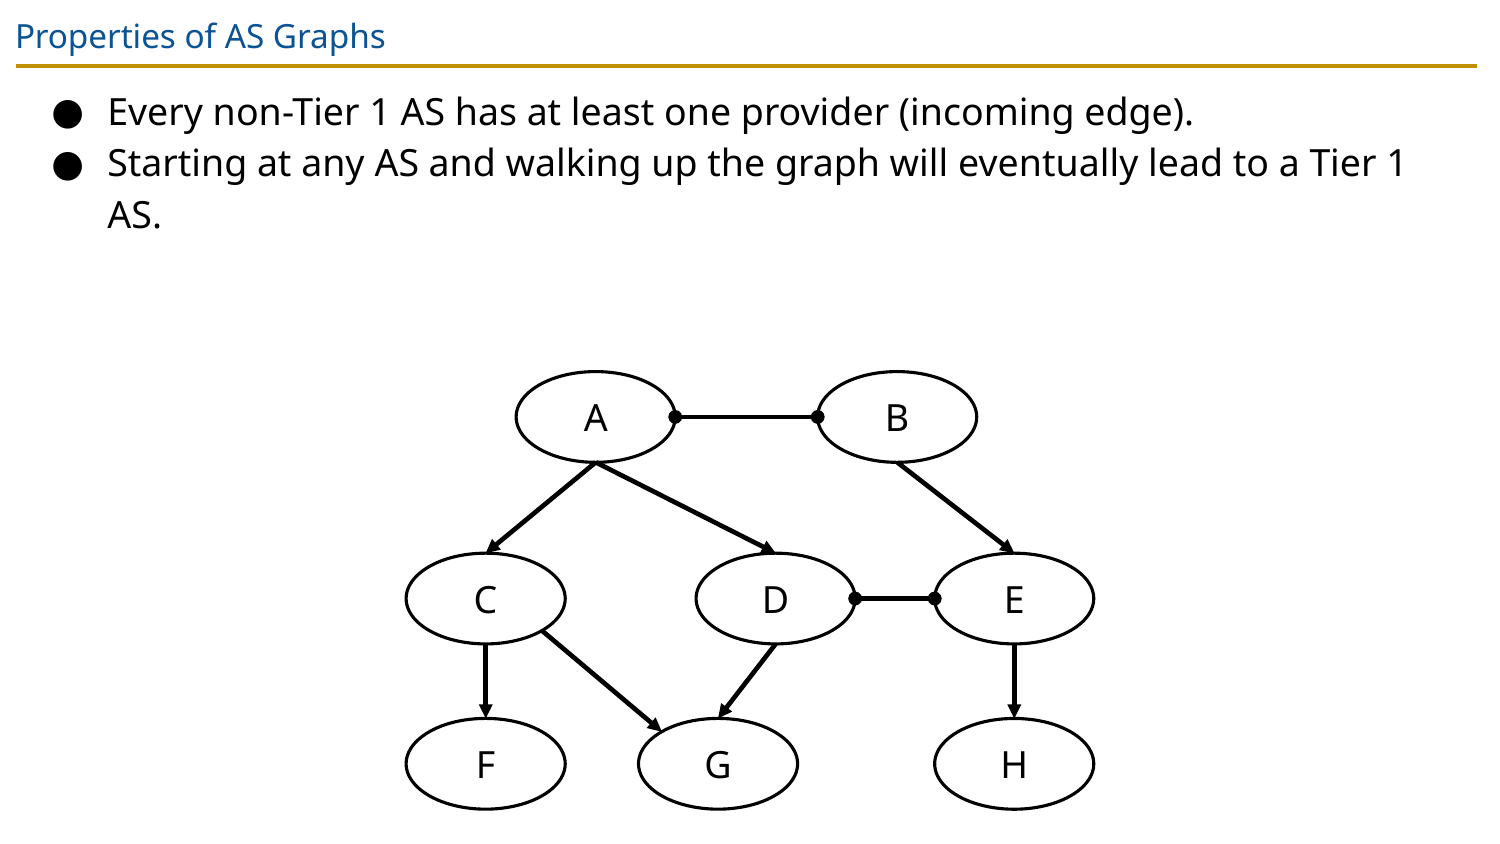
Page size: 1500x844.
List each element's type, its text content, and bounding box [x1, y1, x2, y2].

text_box B [818, 371, 977, 463]
text_box H [934, 718, 1094, 810]
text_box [595, 462, 776, 554]
list Every non-Tier 1 AS has at least one provider (incoming edge). Starting at any AS and walking up the graph will eventually lead to a Tier 1 AS. [17, 65, 1480, 810]
text_box D [696, 553, 855, 644]
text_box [541, 630, 662, 732]
title Properties of AS Graphs [0, 0, 1398, 65]
text_box A [516, 371, 675, 460]
text_box E [935, 553, 1094, 644]
text_box C [406, 553, 566, 644]
text_box G [638, 718, 798, 810]
text_box F [406, 718, 566, 810]
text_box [896, 462, 1015, 554]
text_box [485, 462, 593, 554]
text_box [717, 643, 776, 719]
